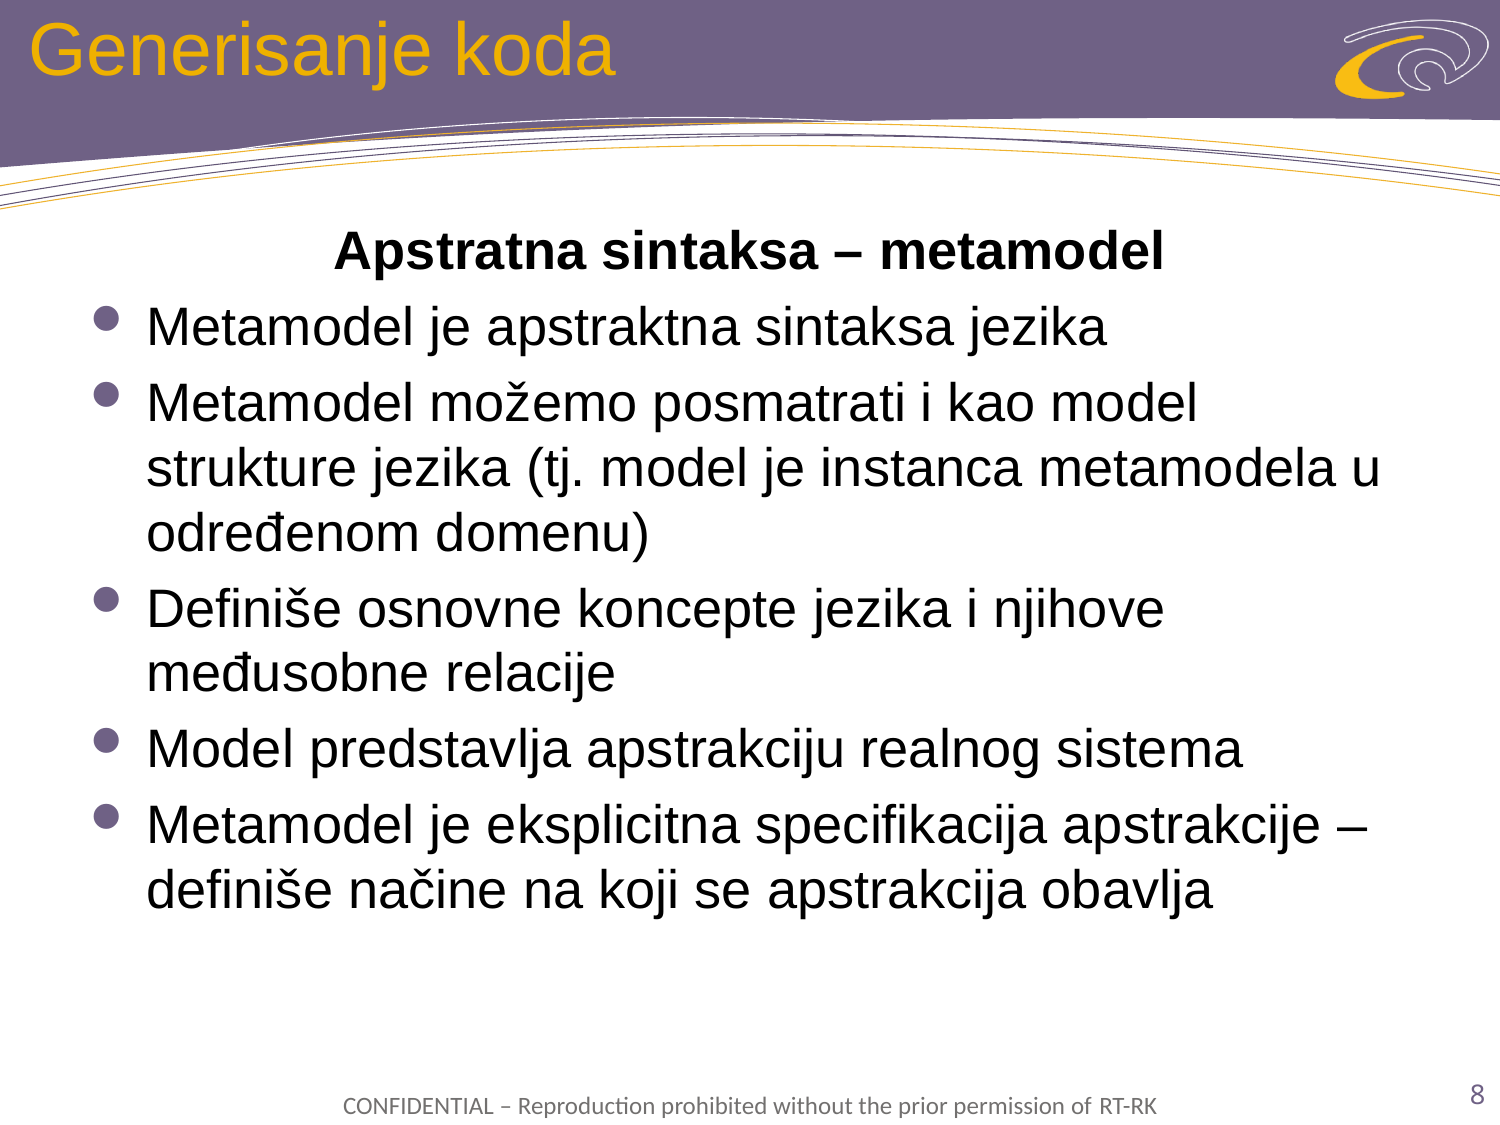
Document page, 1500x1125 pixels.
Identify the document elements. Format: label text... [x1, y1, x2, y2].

list Apstratna sintaksa – metamodel Metamodel je apstraktna sintaksa jezika Metamodel možemo posmatrati i kao model strukture jezika (tj. model je instanca metamodela u određenom domenu) Definiše osnovne koncepte jezika i njihove međusobne relacije Model predstavlja apstrakciju realnog sistema Metamodel je eksplicitna specifikacija apstrakcije – definiše načine na koji se apstrakcija obavlja [74, 207, 1426, 1000]
title Generisanje koda [13, 0, 1313, 119]
picture [1322, 0, 1500, 102]
